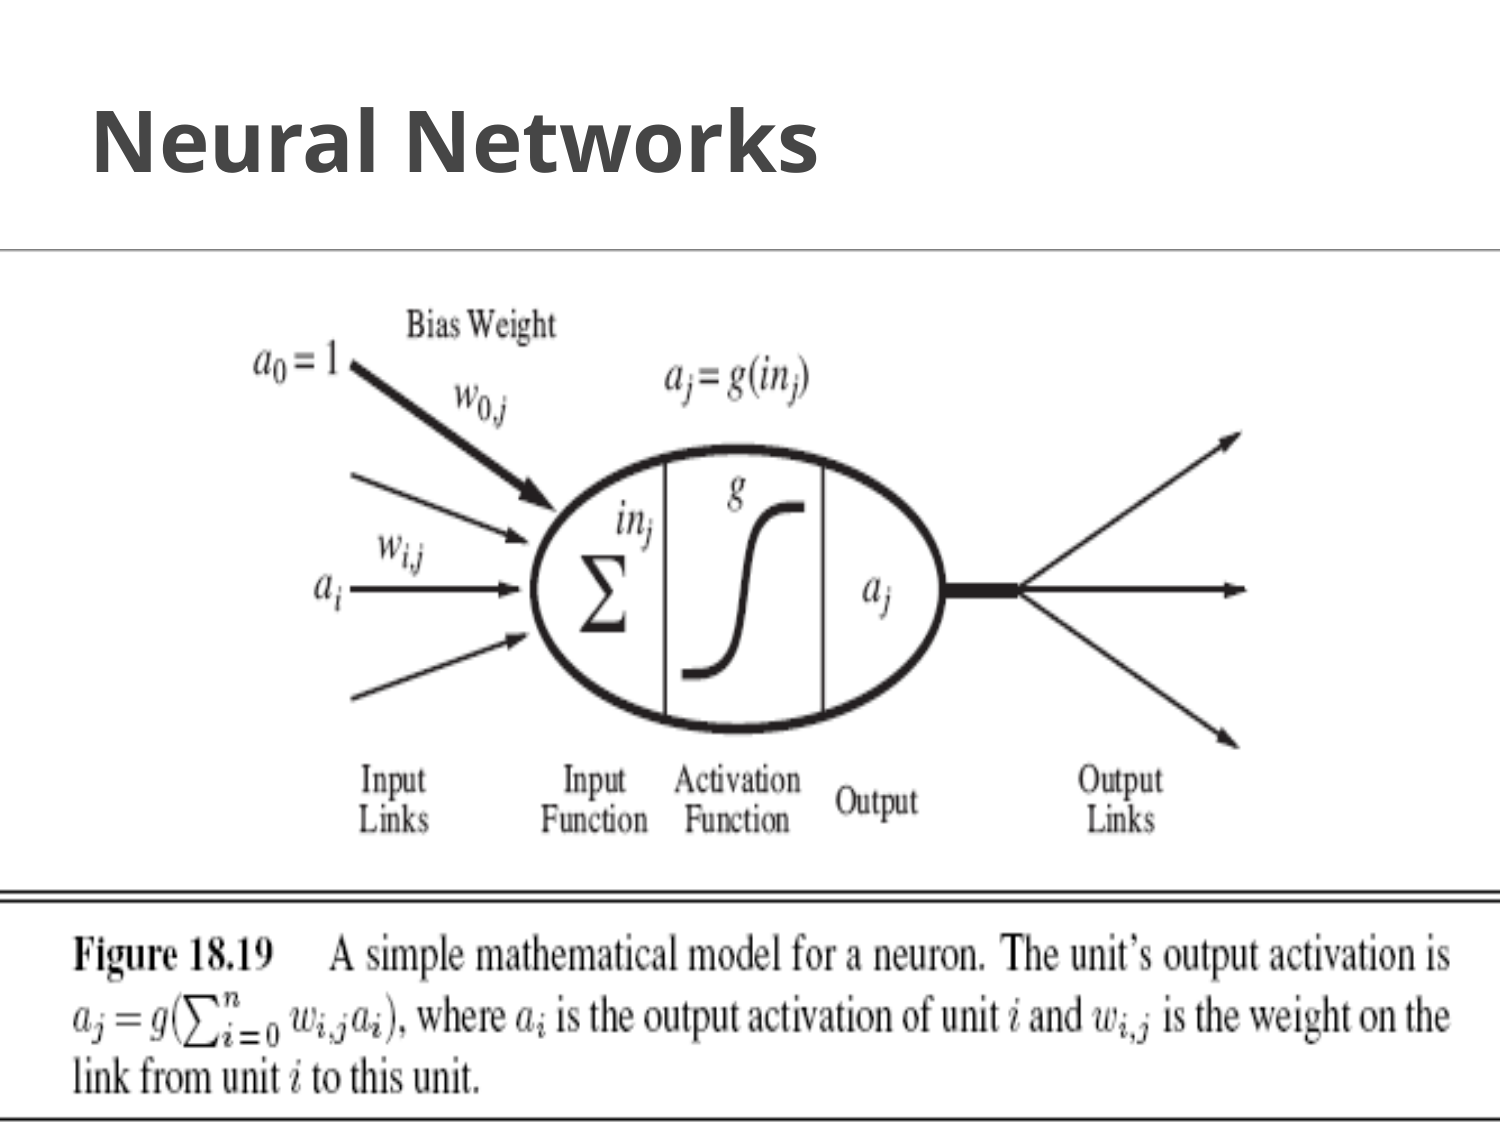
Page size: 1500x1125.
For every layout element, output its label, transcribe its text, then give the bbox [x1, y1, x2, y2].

title Neural Networks [75, 45, 1425, 233]
picture [0, 249, 1500, 1125]
